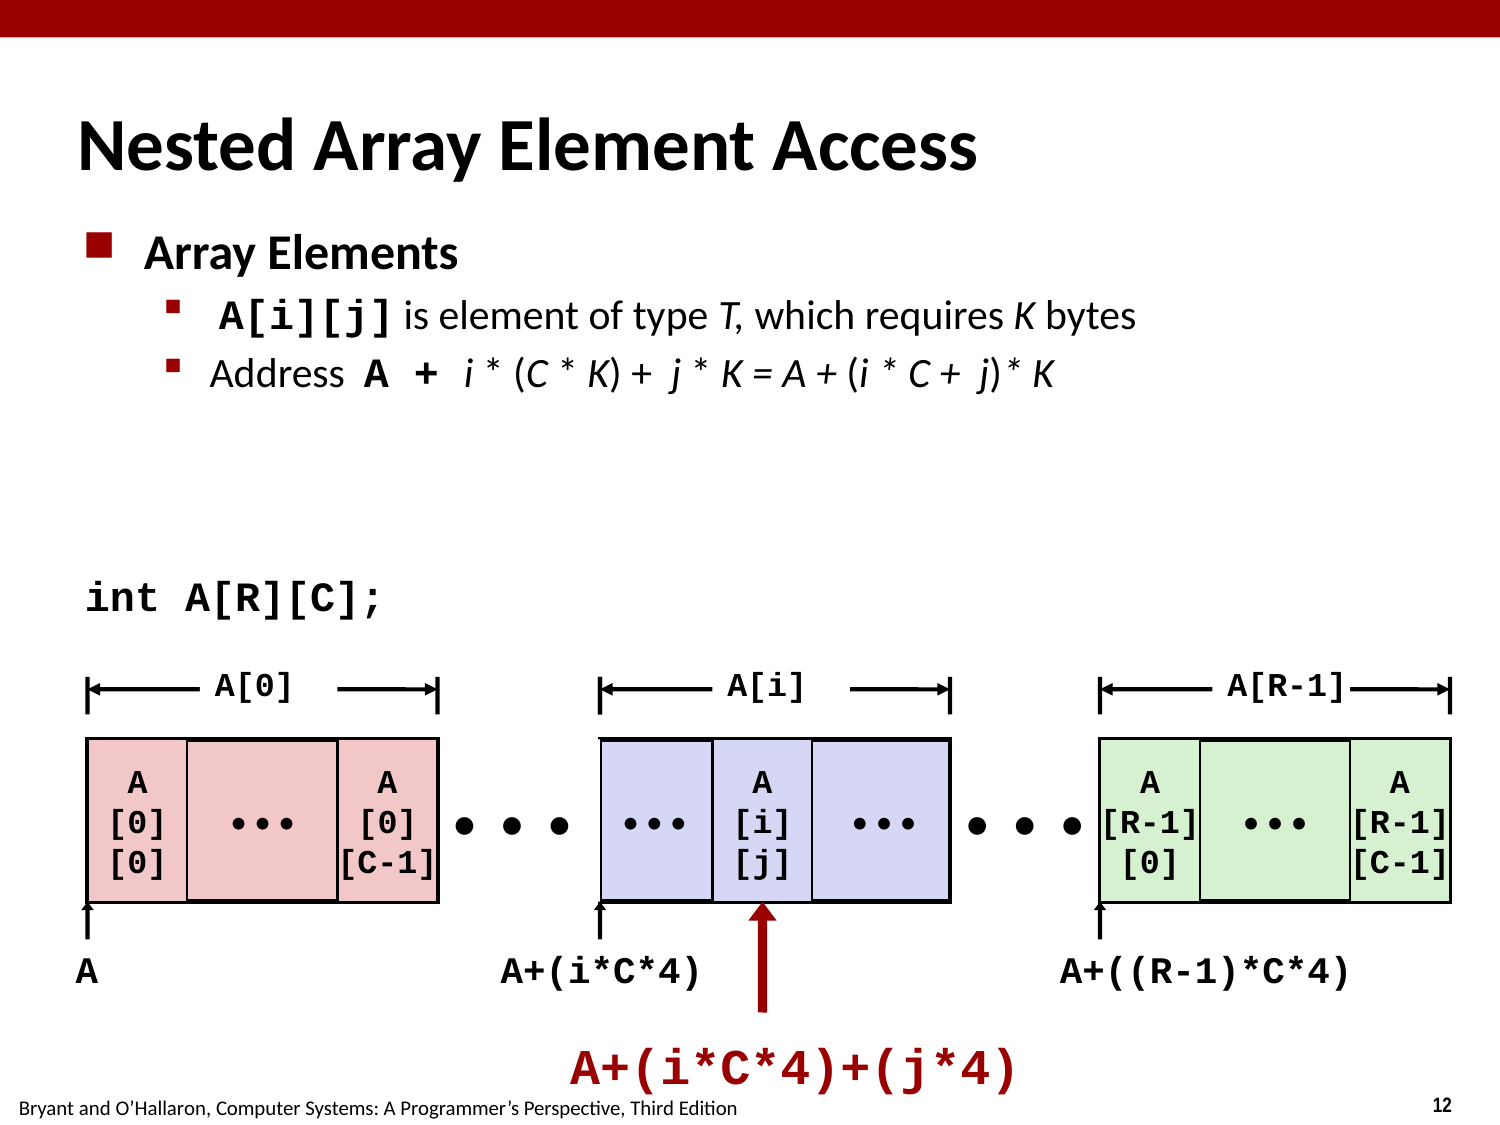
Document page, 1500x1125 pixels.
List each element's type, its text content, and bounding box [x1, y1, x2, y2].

text_box [81, 906, 94, 940]
list Array Elements A[i][j] is element of type T, which requires K bytes Address A + i * (C * K) + j * K = A + (i * C + j)* K [72, 211, 1351, 451]
text_box A [54, 938, 120, 999]
text_box A+(i*C*4)+(j*4) [552, 1026, 1038, 1102]
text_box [87, 651, 438, 903]
title Nested Array Element Access [62, 93, 1201, 188]
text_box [599, 651, 951, 903]
text_box • • • [954, 739, 1094, 902]
text_box A+(i*C*4) [483, 938, 721, 999]
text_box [1099, 651, 1451, 903]
text_box [1093, 907, 1107, 940]
text_box int A[R][C]; [69, 562, 400, 628]
text_box A+((R-1)*C*4) [1037, 938, 1375, 999]
text_box • • • [441, 739, 594, 902]
text_box [593, 907, 607, 938]
